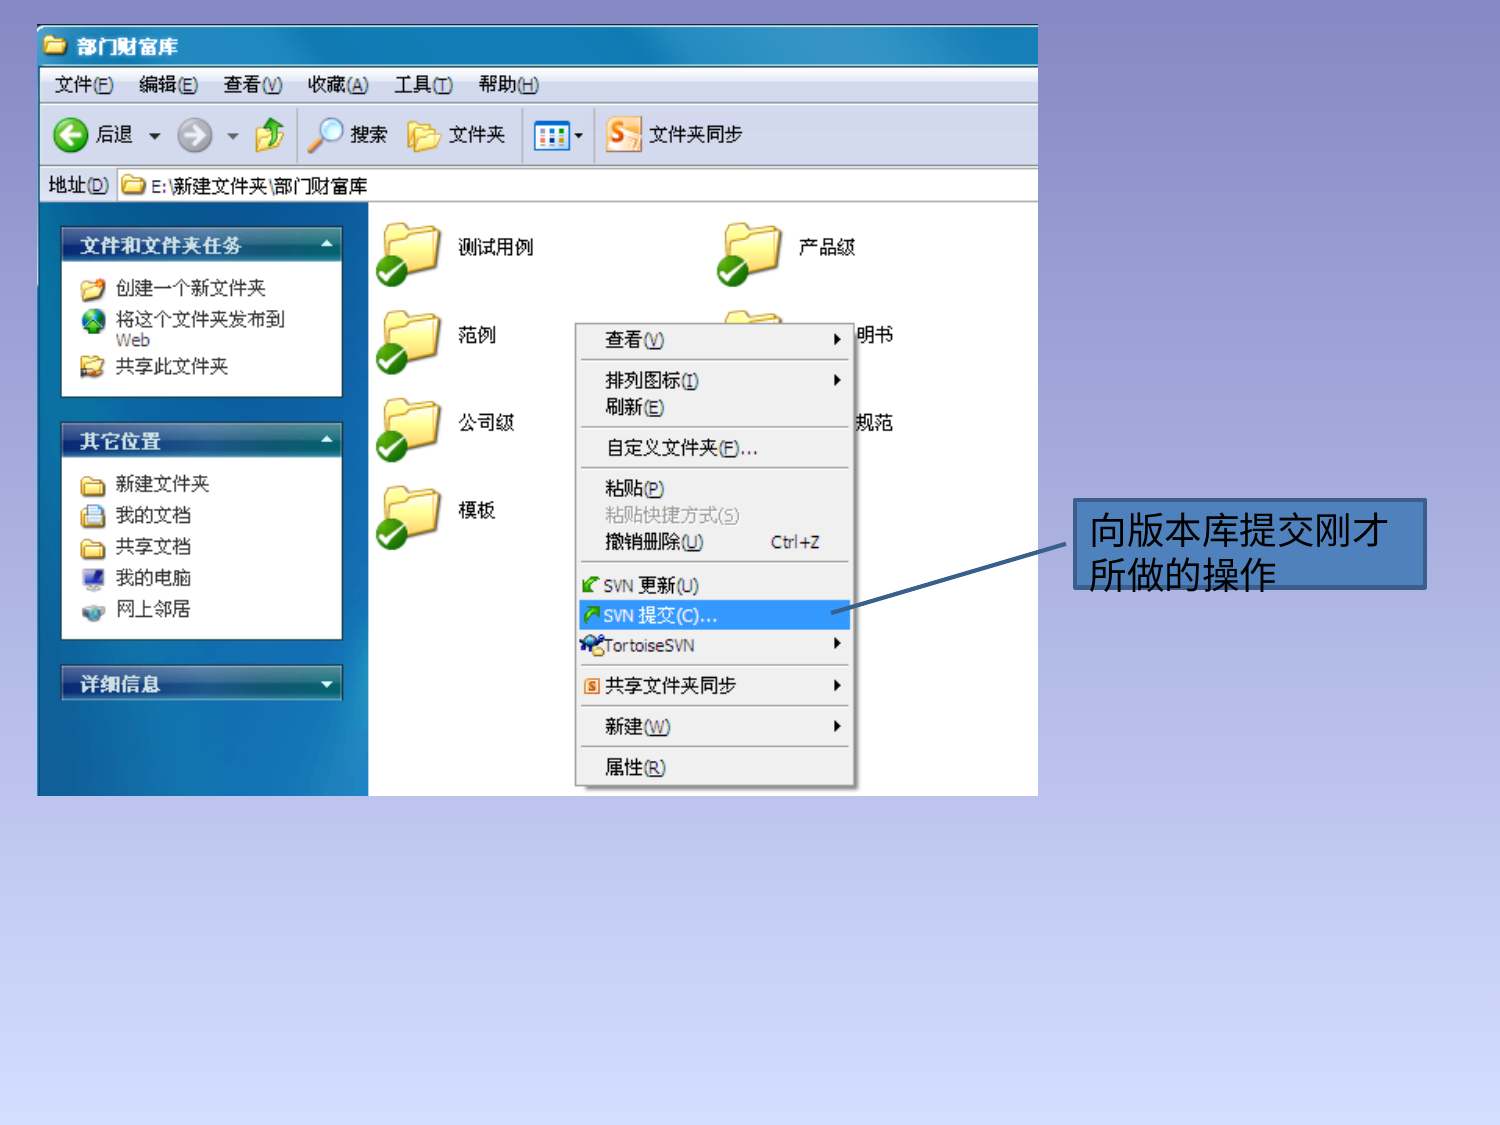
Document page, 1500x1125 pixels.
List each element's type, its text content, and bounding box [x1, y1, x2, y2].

text_box [1041, 541, 1067, 554]
text_box 向版本库提交刚才所做的操作 [1074, 499, 1425, 605]
picture [37, 24, 1038, 796]
